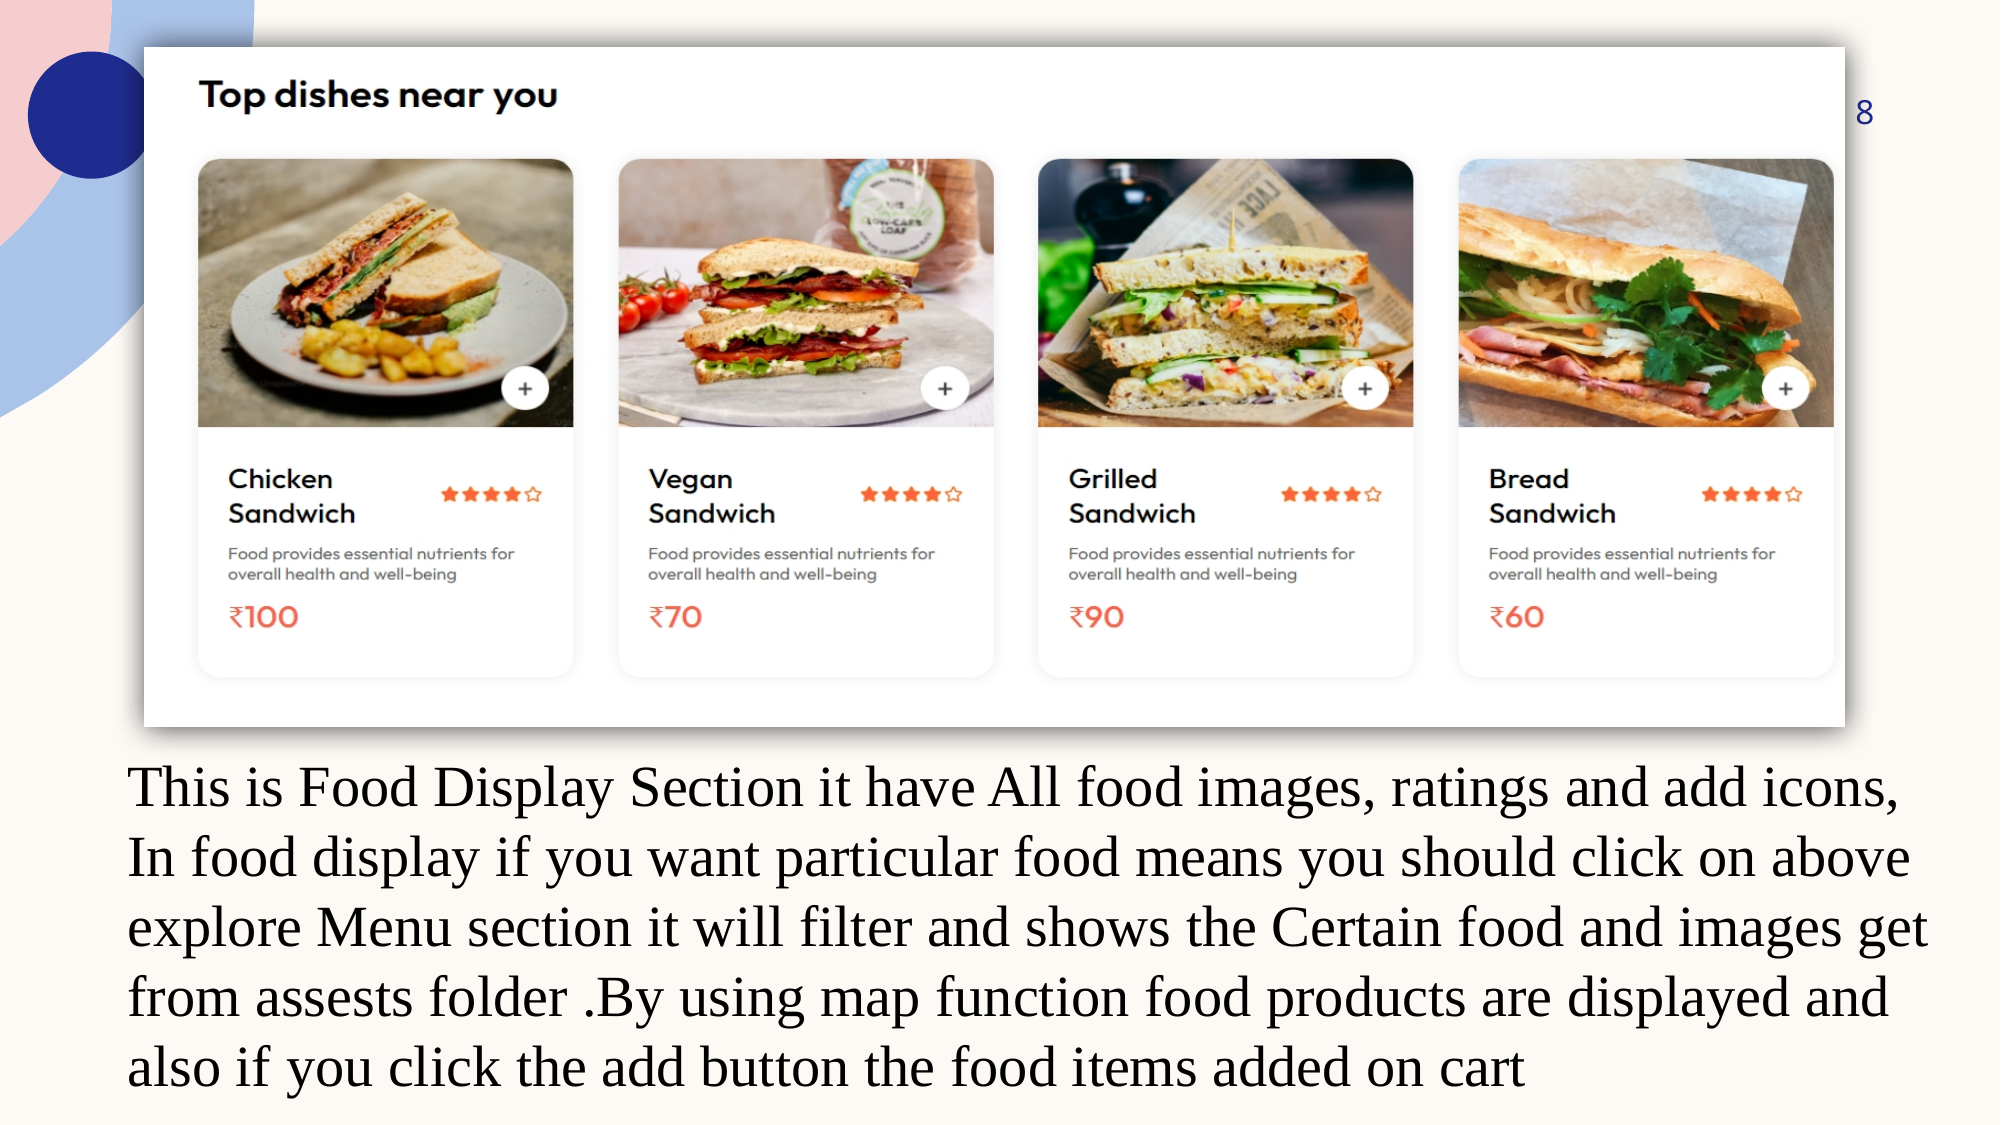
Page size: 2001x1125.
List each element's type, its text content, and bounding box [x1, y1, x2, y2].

list This is Food Display Section it have All food images, ratings and add icons, In food display if you want particular food means you should click on above explore Menu section it will filter and shows the Certain food and images get from assests folder .By using map function food products are displayed and also if you click the add button the food items added on cart [112, 748, 1950, 947]
slide_number 8 [1869, 75, 1875, 153]
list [144, 47, 1845, 728]
